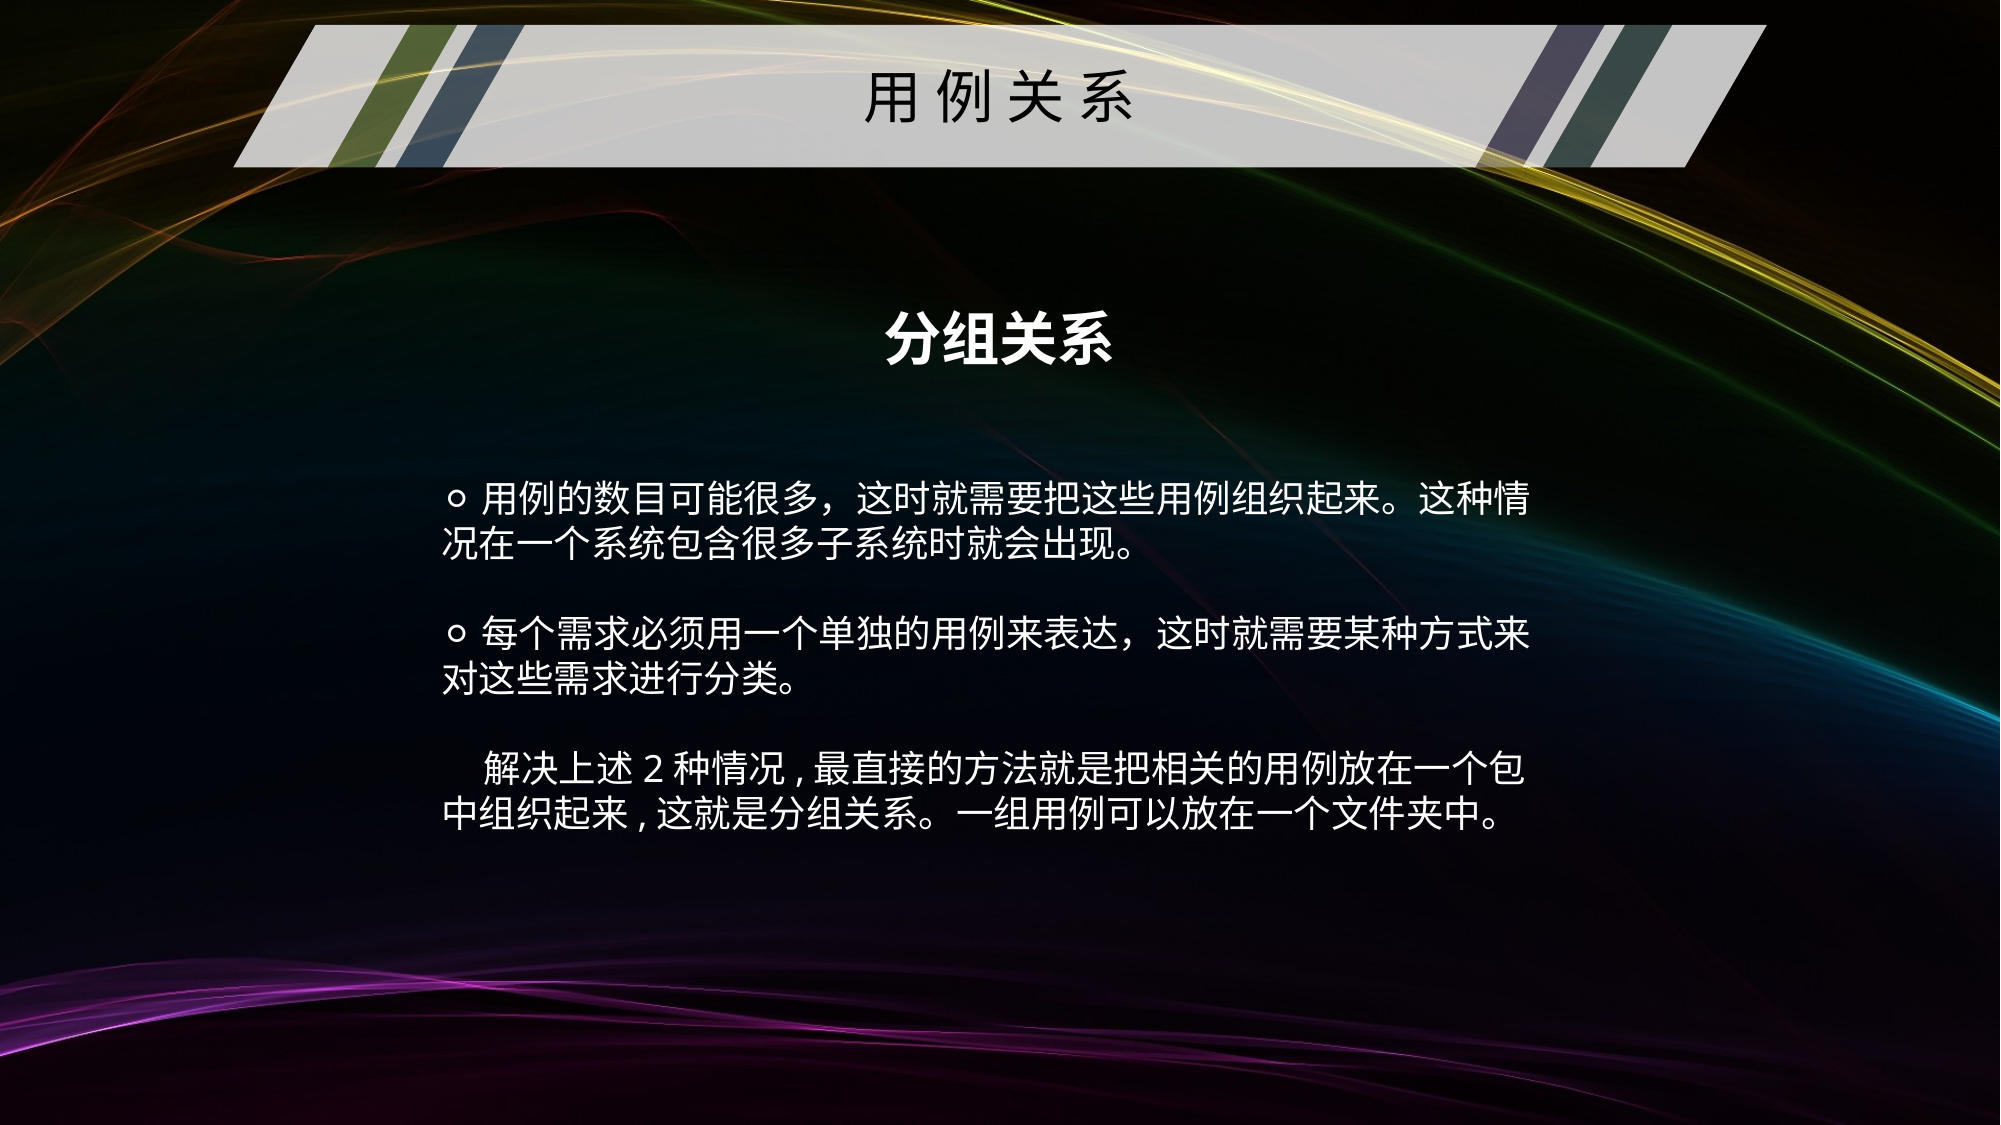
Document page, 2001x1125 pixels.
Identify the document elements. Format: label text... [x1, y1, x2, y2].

text_box [396, 23, 524, 169]
text_box 分组关系 [868, 294, 1132, 380]
text_box [231, 23, 412, 169]
text_box [329, 23, 456, 169]
slide_number 11 [1412, 1042, 1863, 1103]
picture [0, 0, 2000, 1125]
text_box [1520, 23, 1627, 169]
text_box ⚪用例的数目可能很多，这时就需要把这些用例组织起来。这种情况在一个系统包含很多子系统时就会出现。 ⚪每个需求必须用一个单独的用例来表达，这时就需要某种方式来对这些需求进行分类。 解决上述2种情况,最直接的方法就是把相关的用例放在一个包中组织起来,这就是分组关系。一组用例可以放在一个文件夹中。 [426, 467, 1574, 843]
text_box [440, 23, 1560, 169]
text_box [373, 23, 480, 169]
text_box [1544, 23, 1671, 169]
text_box [1476, 23, 1604, 169]
text_box 用 例 关 系 [609, 53, 1390, 139]
text_box [1588, 23, 1769, 169]
footer [662, 1042, 1338, 1103]
